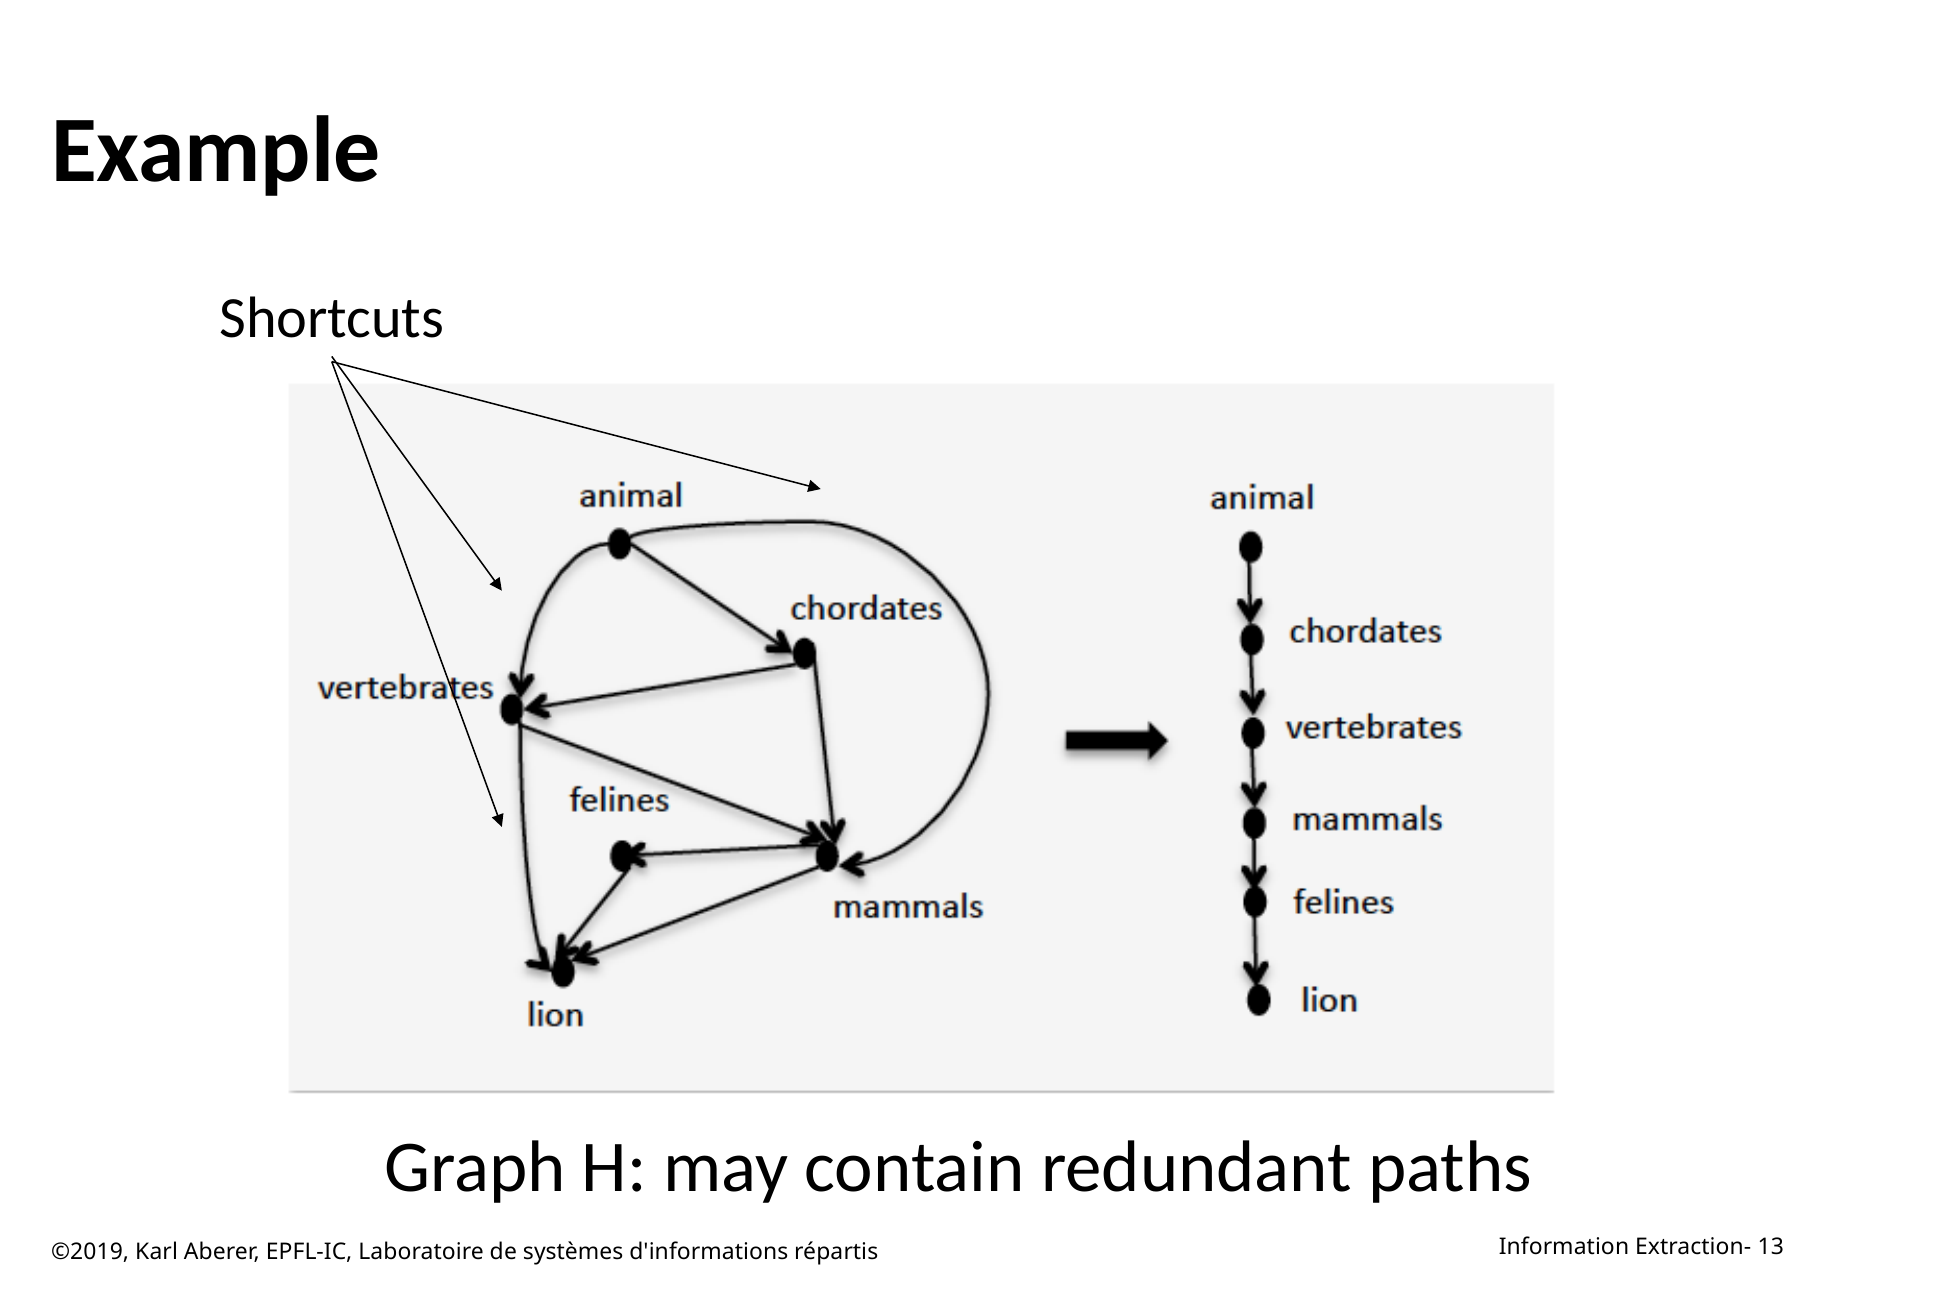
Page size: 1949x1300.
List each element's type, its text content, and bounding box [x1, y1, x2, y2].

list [256, 353, 1591, 1108]
title Example [32, 57, 1803, 232]
text_box Graph H: may contain redundant paths [369, 1116, 1548, 1214]
footer ©2019, Karl Aberer, EPFL-IC, Laboratoire de systèmes d'informations répartis [32, 1227, 1284, 1271]
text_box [331, 361, 503, 828]
text_box Shortcuts [204, 271, 459, 357]
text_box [503, 361, 821, 490]
